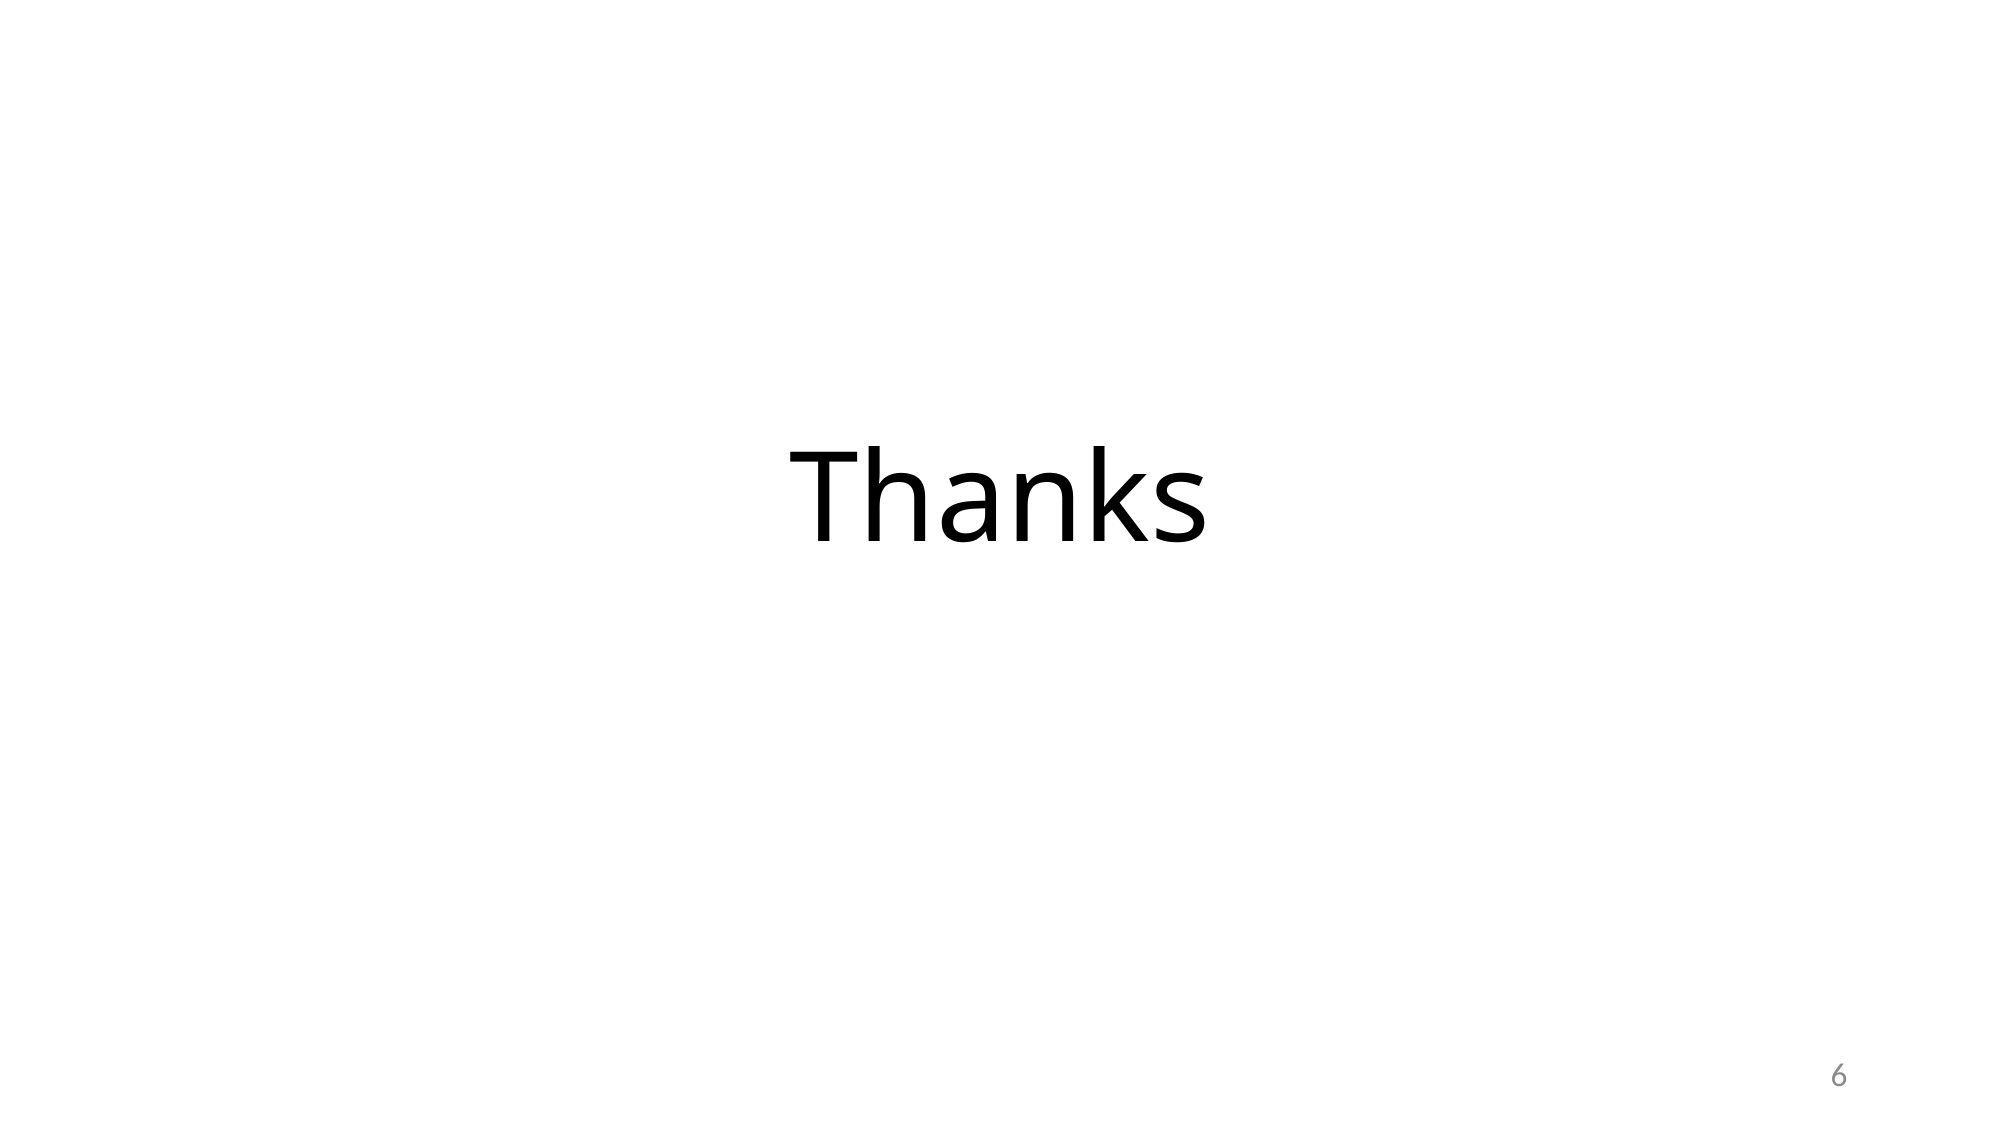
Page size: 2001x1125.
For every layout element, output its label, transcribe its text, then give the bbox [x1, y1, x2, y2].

slide_number 6 [1412, 1042, 1863, 1103]
title Thanks [249, 184, 1750, 576]
